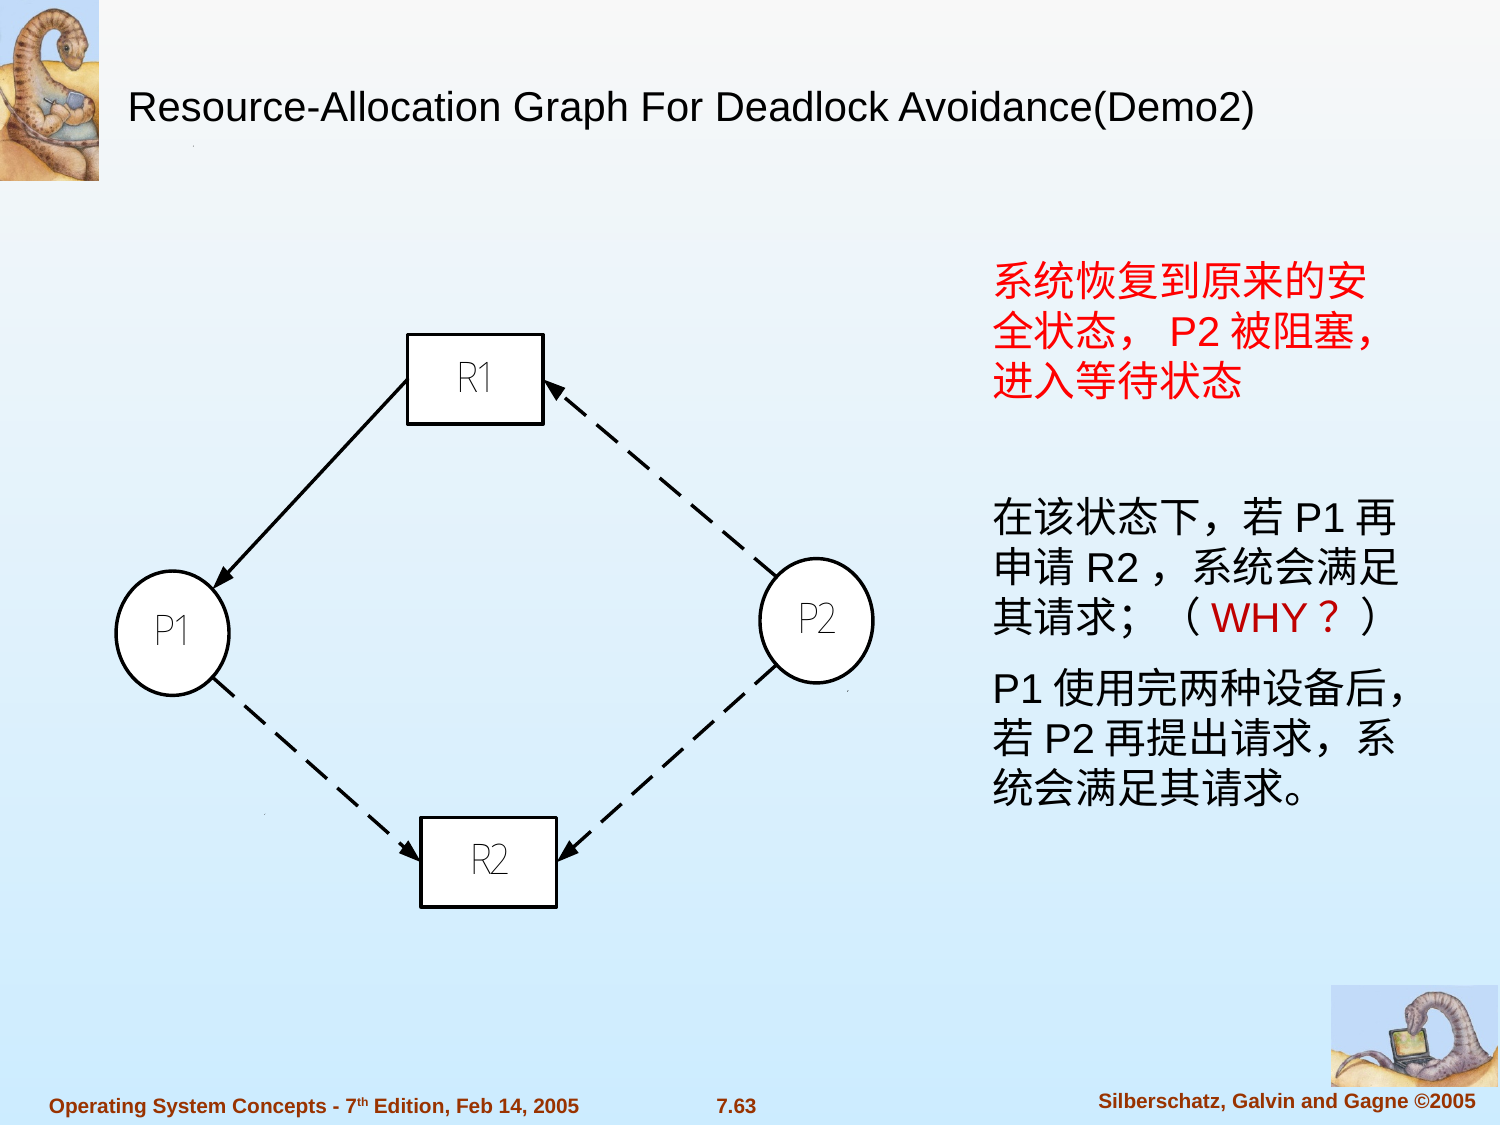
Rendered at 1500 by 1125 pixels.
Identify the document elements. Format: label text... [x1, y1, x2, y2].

text_box 系统恢复到原来的安全状态，P2被阻塞，进入等待状态 [977, 247, 1388, 413]
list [112, 330, 877, 912]
title Resource-Allocation Graph For Deadlock Avoidance(Demo2) [112, 37, 1438, 138]
text_box 在该状态下，若P1再申请R2，系统会满足其请求；（WHY？） P1使用完两种设备后，若P2再提出请求，系统会满足其请求。 [977, 483, 1423, 819]
picture [0, 0, 99, 181]
picture [1331, 985, 1498, 1087]
